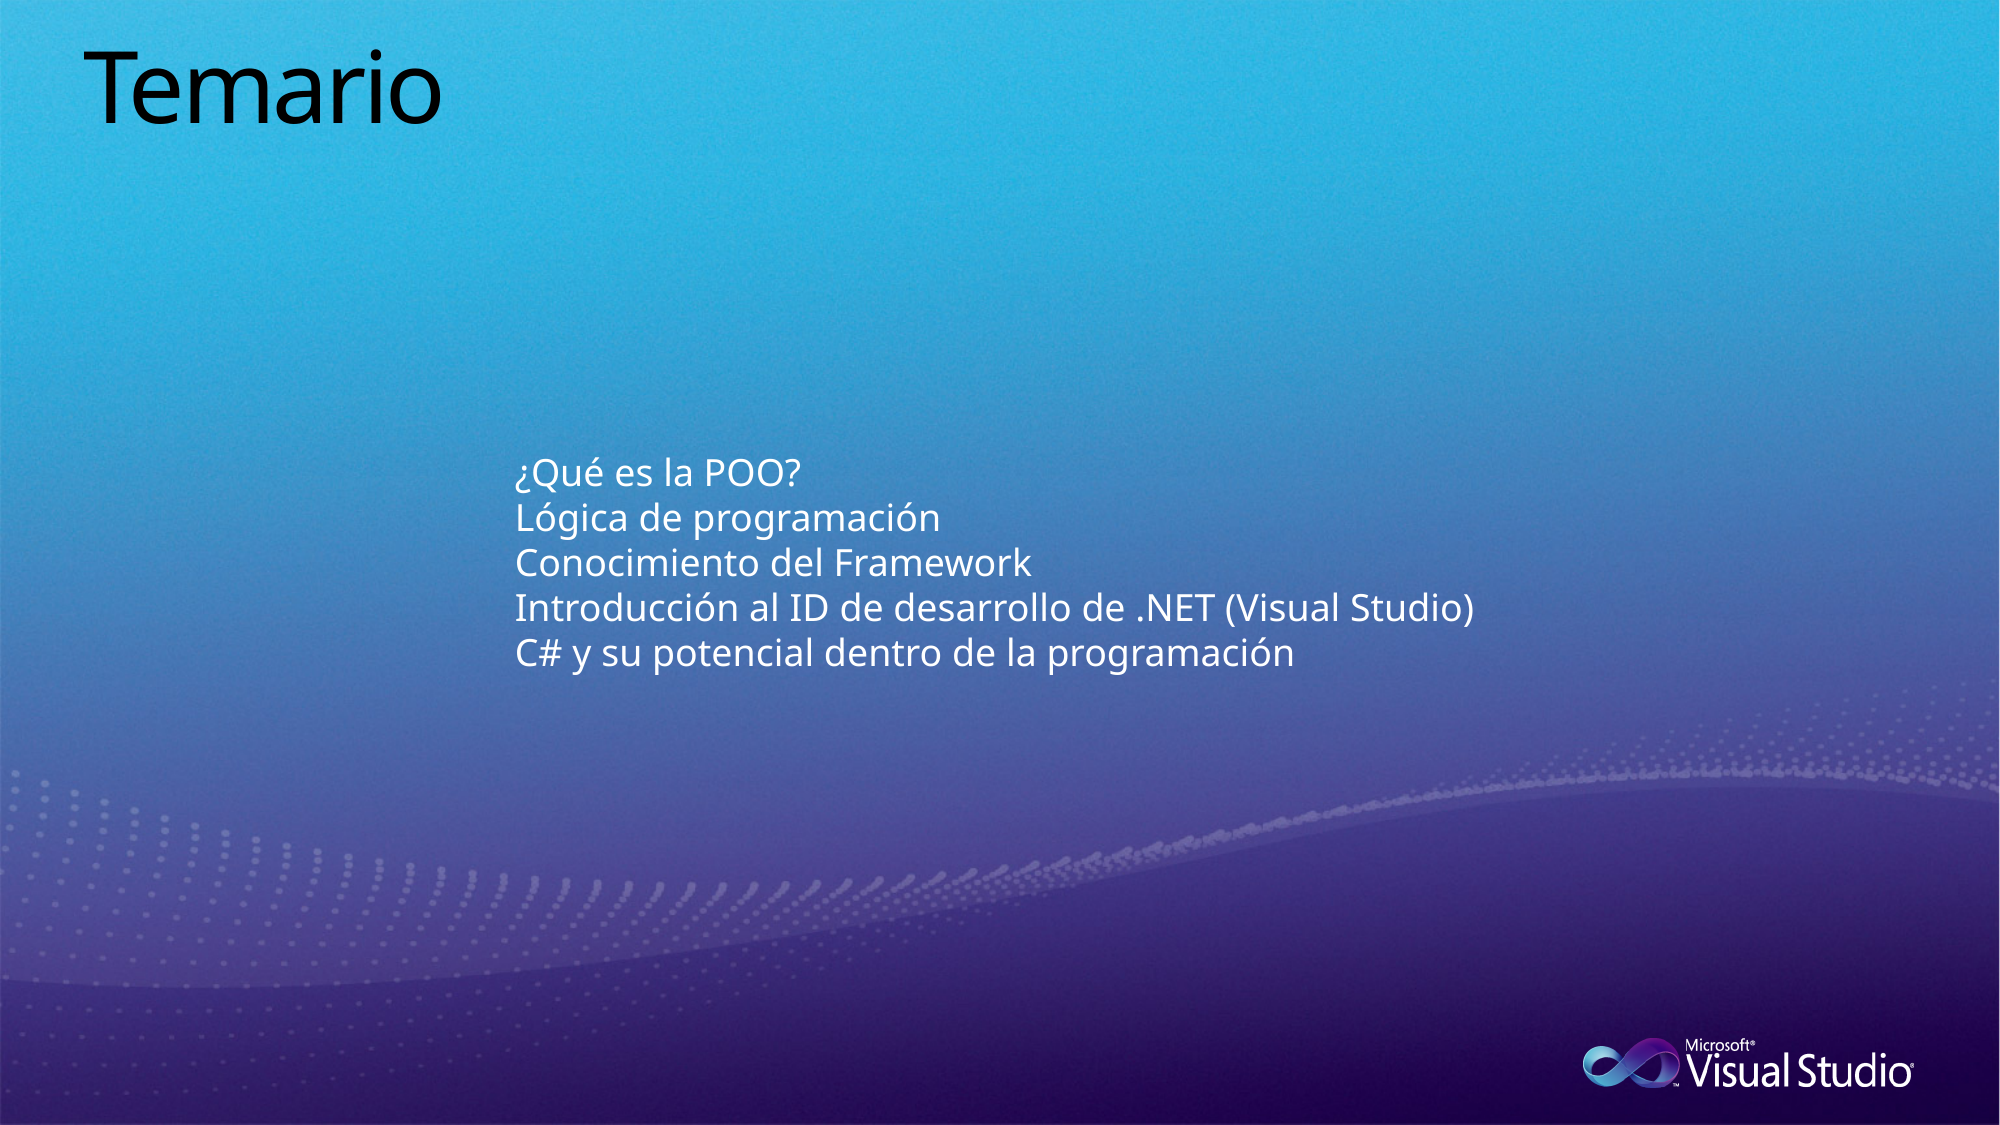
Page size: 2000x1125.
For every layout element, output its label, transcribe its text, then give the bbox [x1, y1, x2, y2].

text_box ¿Qué es la POO? Lógica de programación Conocimiento del Framework Introducción al ID de desarrollo de .NET (Visual Studio) C# y su potencial dentro de la programación [500, 441, 1500, 574]
picture [0, 0, 2000, 1125]
title Temario [83, 37, 1917, 147]
